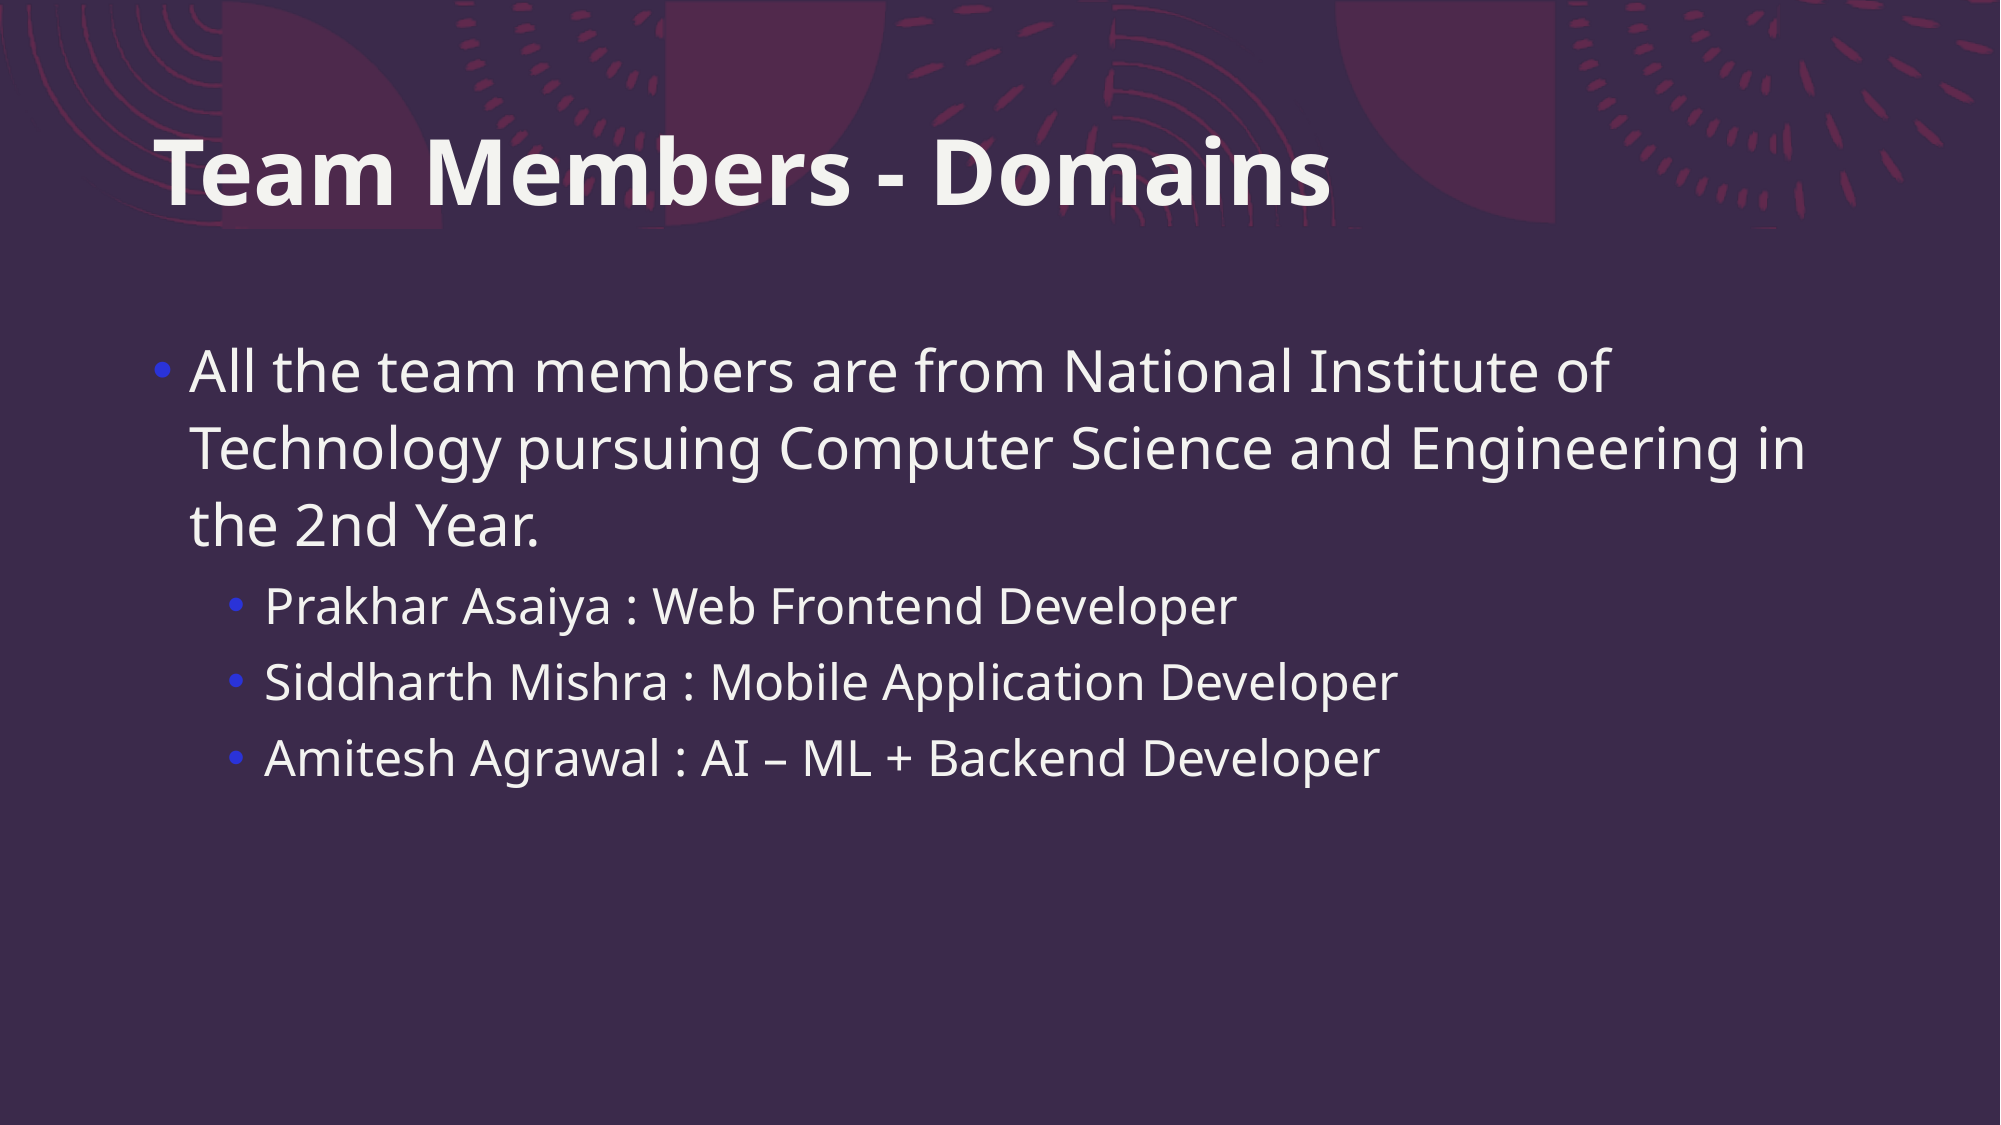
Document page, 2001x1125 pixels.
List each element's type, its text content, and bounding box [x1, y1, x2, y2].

list All the team members are from National Institute of Technology pursuing Computer Science and Engineering in the 2nd Year. Prakhar Asaiya : Web Frontend Developer Siddharth Mishra : Mobile Application Developer Amitesh Agrawal : AI – ML + Backend Developer [137, 319, 1863, 1009]
title Team Members - Domains [137, 60, 1863, 278]
